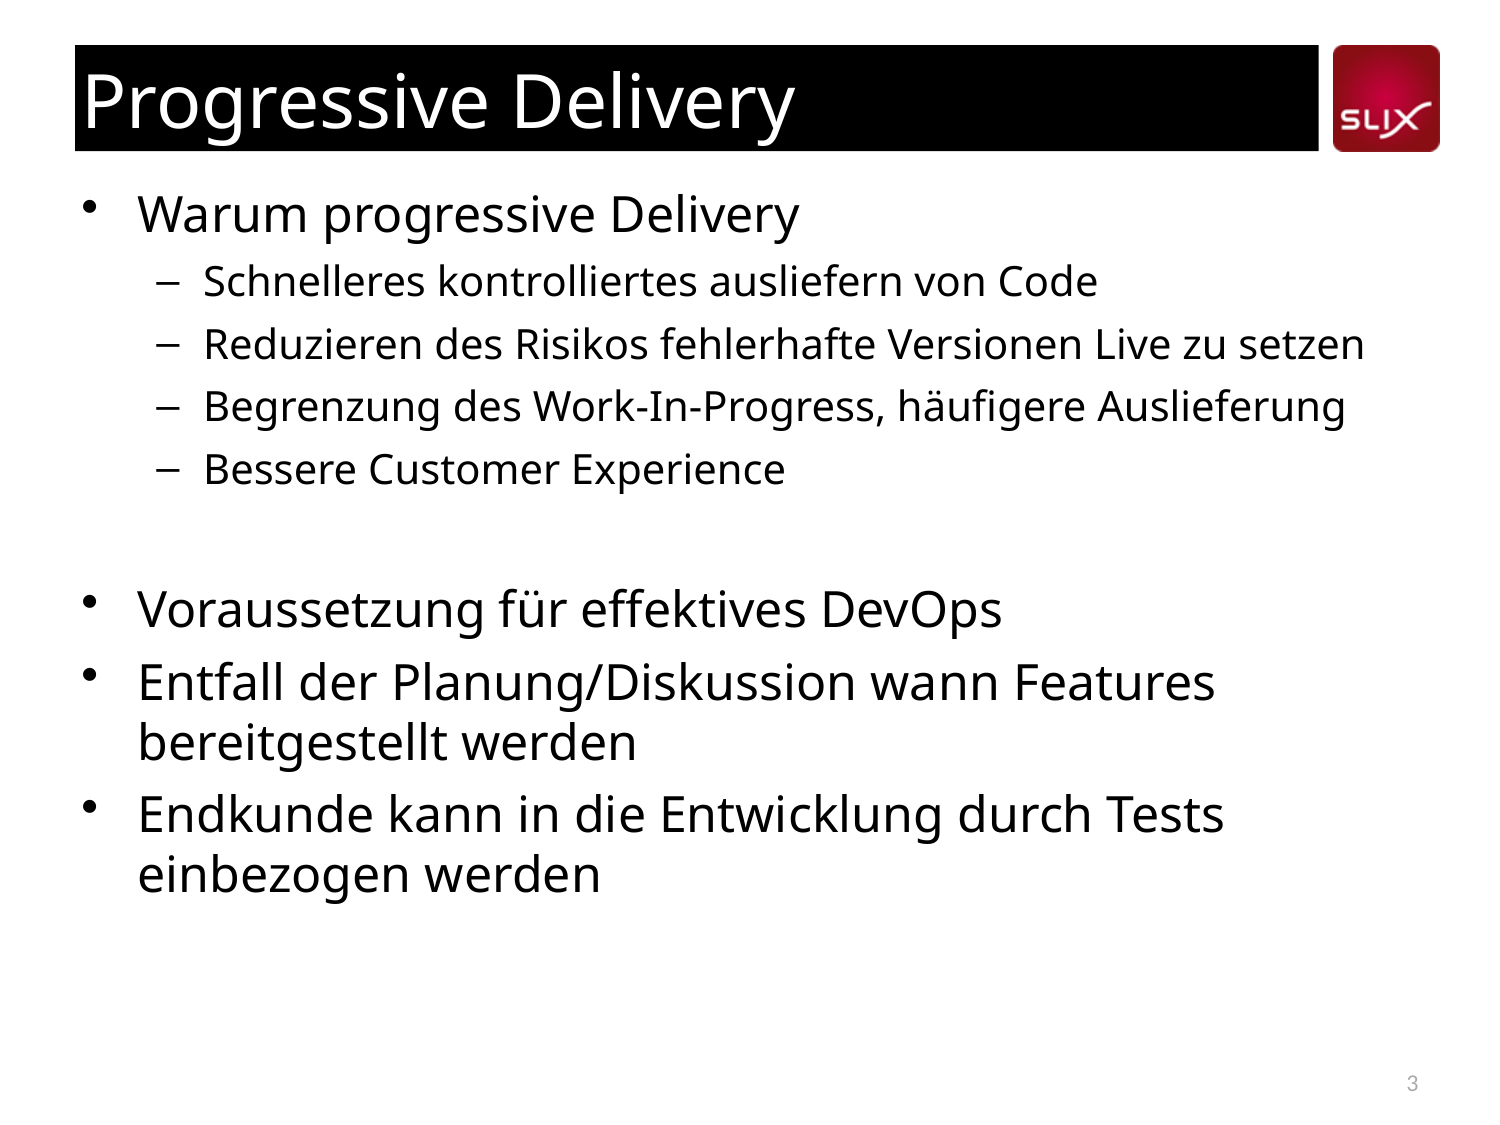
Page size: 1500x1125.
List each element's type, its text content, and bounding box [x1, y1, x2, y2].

list Warum progressive Delivery Schnelleres kontrolliertes ausliefern von Code Reduzieren des Risikos fehlerhafte Versionen Live zu setzen Begrenzung des Work-In-Progress, häufigere Auslieferung Bessere Customer Experience Voraussetzung für effektives DevOps Entfall der Planung/Diskussion wann Features bereitgestellt werden Endkunde kann in die Entwicklung durch Tests einbezogen werden [74, 175, 1441, 1062]
slide_number 3 [1384, 1062, 1426, 1104]
picture [1333, 45, 1440, 152]
title Progressive Delivery [74, 44, 1320, 152]
